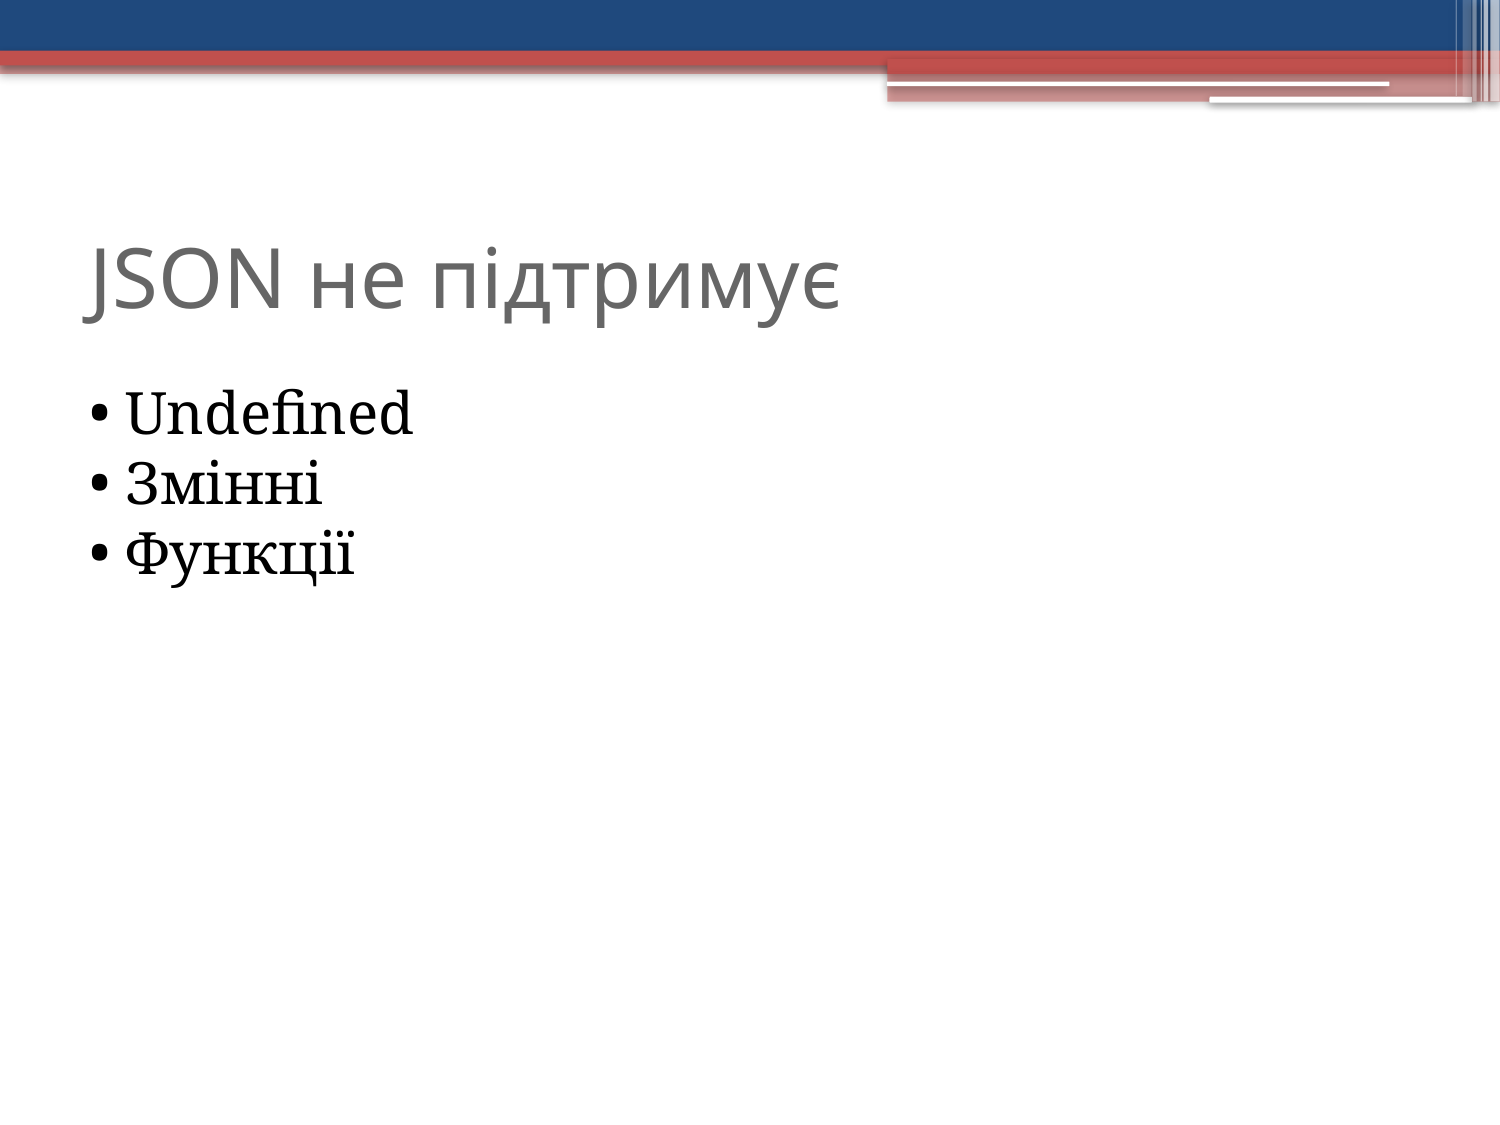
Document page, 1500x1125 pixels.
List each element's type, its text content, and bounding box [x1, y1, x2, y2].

text_box Undefined Змінні Функції [75, 368, 1425, 1079]
text_box JSON не підтримує [75, 187, 1425, 363]
